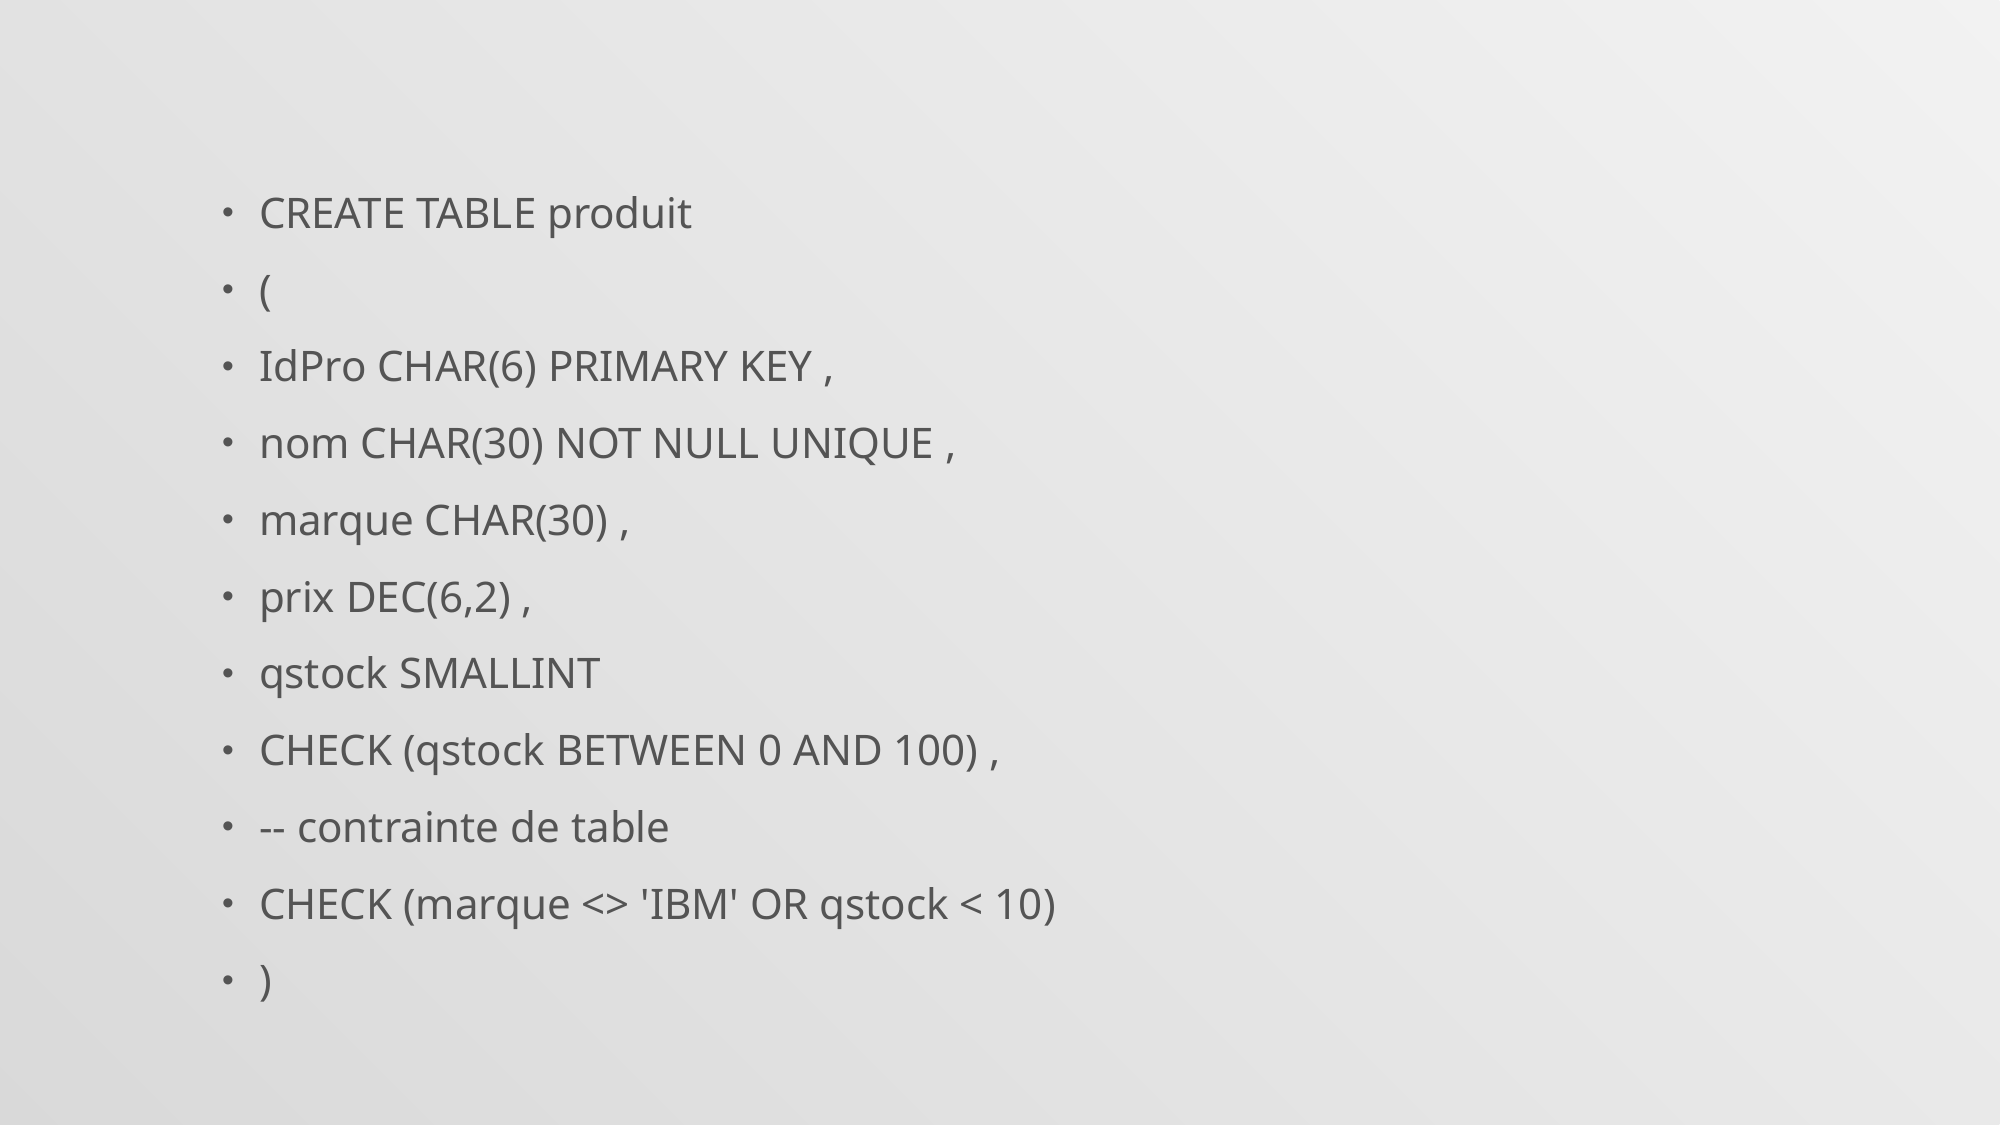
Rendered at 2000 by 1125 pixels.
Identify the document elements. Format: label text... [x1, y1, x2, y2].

list CREATE TABLE produit ( IdPro CHAR(6) PRIMARY KEY , nom CHAR(30) NOT NULL UNIQUE , marque CHAR(30) , prix DEC(6,2) , qstock SMALLINT CHECK (qstock BETWEEN 0 AND 100) , -- contrainte de table CHECK (marque <> 'IBM' OR qstock < 10) ) [199, 184, 1800, 1013]
